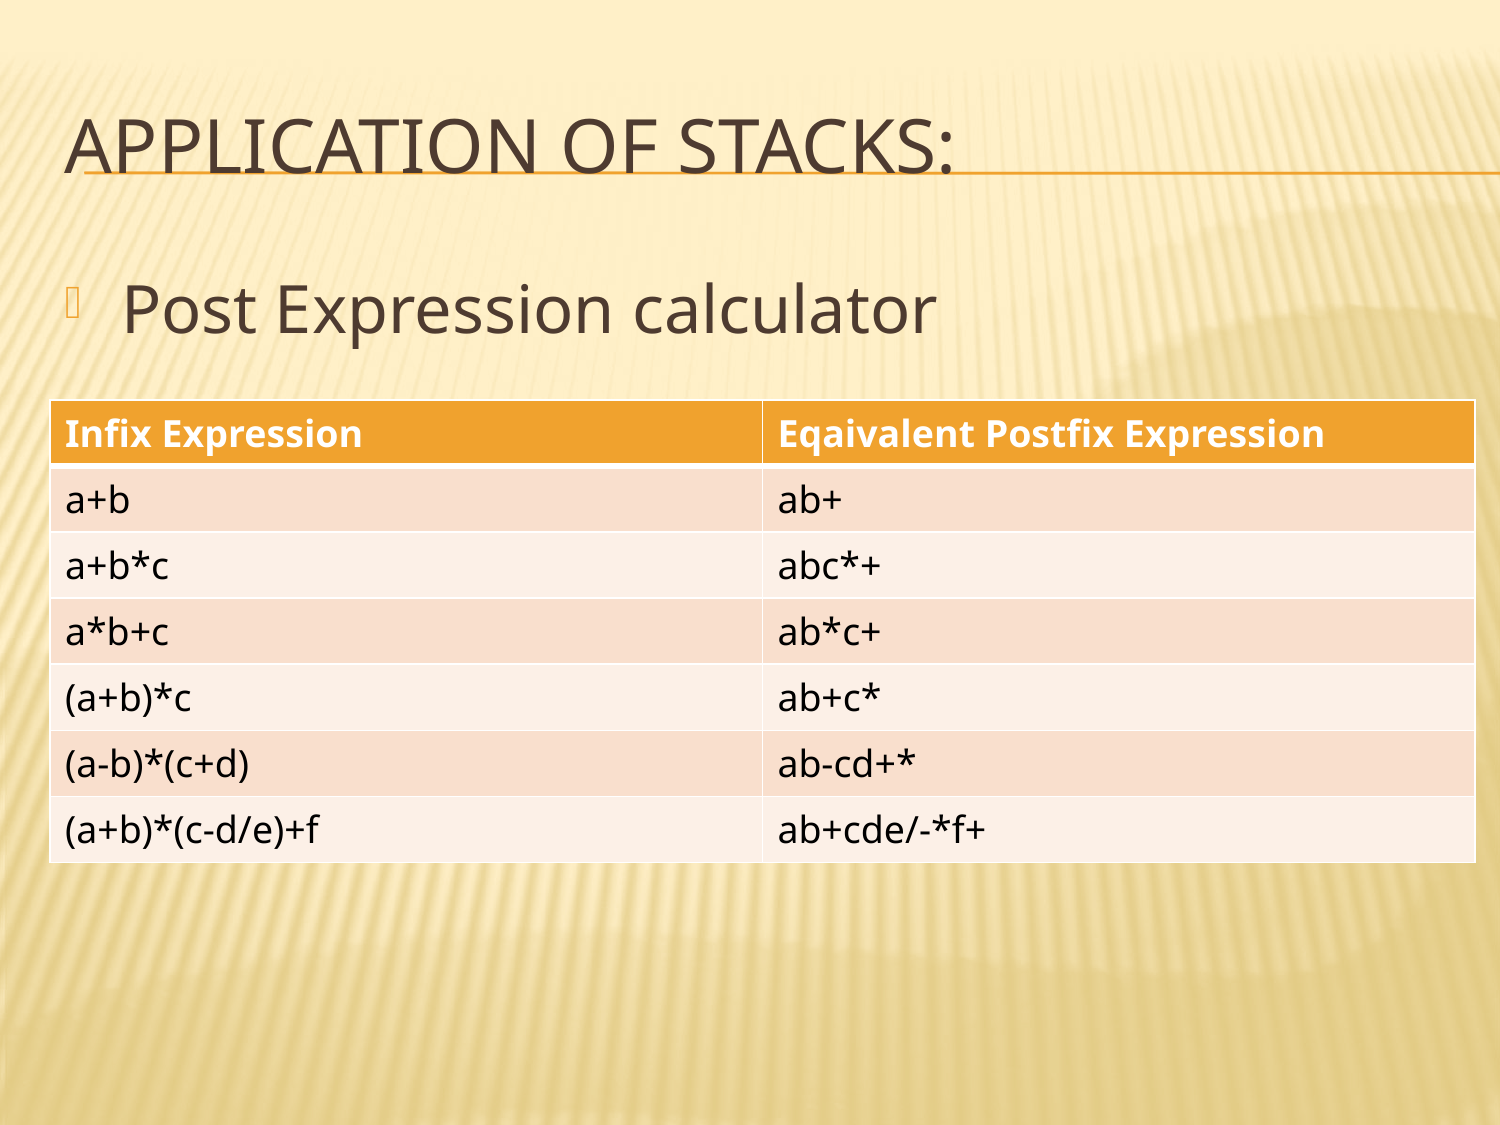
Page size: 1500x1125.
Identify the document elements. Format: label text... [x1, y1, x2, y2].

table_cell a*b+c [51, 599, 762, 663]
table_cell (a+b)*(c-d/e)+f [51, 797, 762, 862]
table_header Eqaivalent Postfix Expression [763, 401, 1474, 463]
text_box Post Expression calculator [49, 254, 1475, 388]
title Application of stacks: [50, 75, 1475, 213]
table_cell ab+ [763, 469, 1474, 531]
table_cell (a-b)*(c+d) [51, 731, 762, 796]
table_cell ab*c+ [763, 599, 1474, 663]
table_cell a+b [51, 469, 762, 531]
table_cell abc*+ [763, 533, 1474, 597]
table_cell a+b*c [51, 533, 762, 597]
table_cell ab+c* [763, 665, 1474, 730]
table_header Infix Expression [51, 401, 762, 463]
table_cell ab+cde/-*f+ [763, 797, 1474, 862]
table_cell (a+b)*c [51, 665, 762, 730]
table_cell ab-cd+* [763, 731, 1474, 796]
